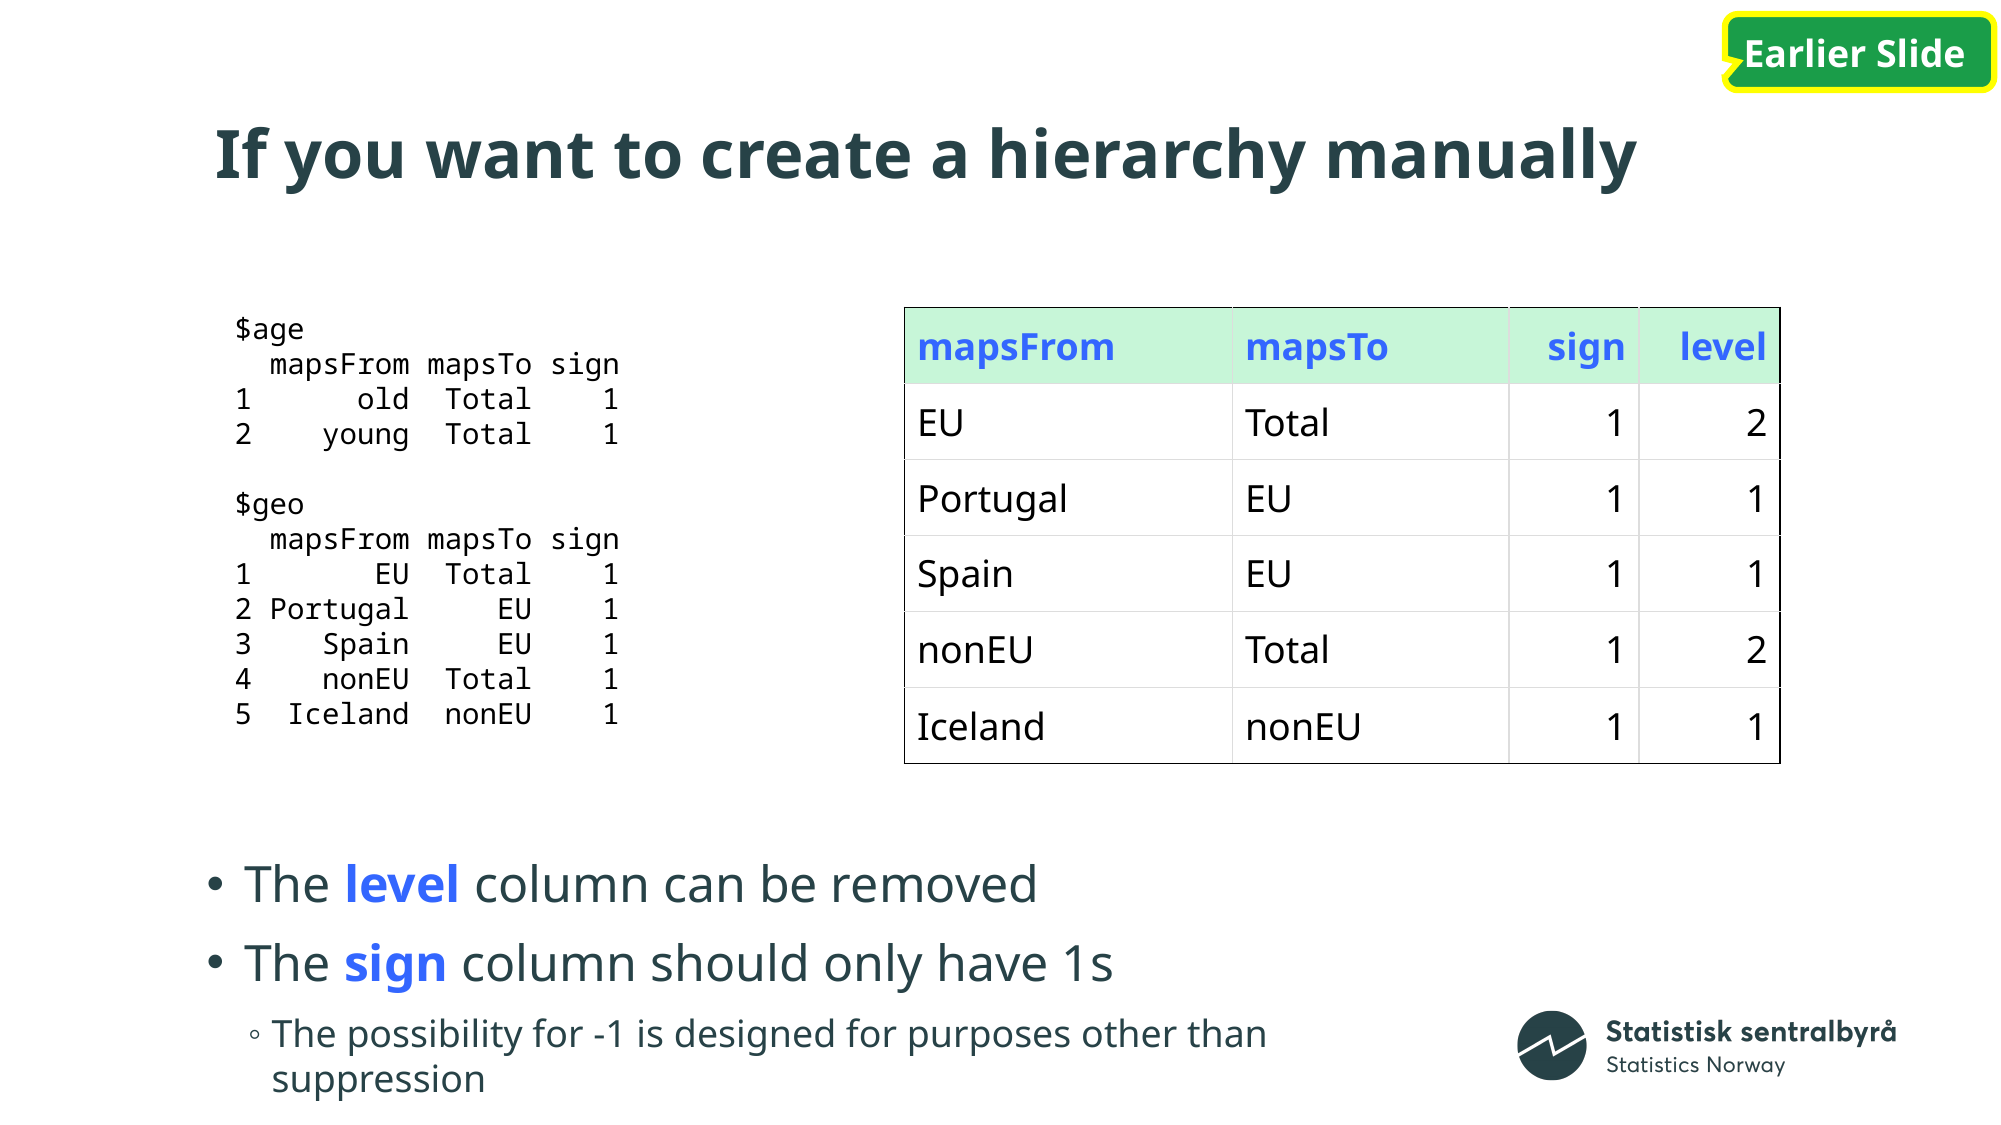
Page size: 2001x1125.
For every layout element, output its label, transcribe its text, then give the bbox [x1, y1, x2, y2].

table_cell Total [1233, 384, 1508, 459]
table_cell EU [1233, 536, 1508, 611]
table_cell EU [1233, 460, 1508, 535]
table_cell 1 [1640, 688, 1779, 763]
table_cell 1 [1510, 688, 1638, 763]
picture [1503, 995, 2000, 1125]
table_cell nonEU [1233, 688, 1508, 763]
table_cell 2 [1640, 612, 1779, 687]
table_cell 1 [1510, 384, 1638, 459]
table_cell 1 [1640, 460, 1779, 535]
table_cell Portugal [905, 460, 1232, 535]
table_header mapsTo [1233, 308, 1508, 383]
table_cell Spain [905, 536, 1232, 611]
table_cell 1 [1510, 612, 1638, 687]
title If you want to create a hierarchy manually [200, 90, 1784, 231]
table_header mapsFrom [905, 308, 1232, 383]
table_cell EU [905, 384, 1232, 459]
table_cell 2 [1640, 384, 1779, 459]
table_header level [1640, 308, 1779, 383]
table_cell 1 [1640, 536, 1779, 611]
table_cell Total [1233, 612, 1508, 687]
text_box $age mapsFrom mapsTo sign 1 old Total 1 2 young Total 1 $geo mapsFrom mapsTo sign 1 EU Total 1 2 Portugal EU 1 3 Spain EU 1 4 nonEU Total 1 5 Iceland nonEU 1 [219, 267, 775, 738]
table_cell Iceland [905, 688, 1232, 763]
table_cell 1 [1510, 536, 1638, 611]
list The level column can be removed The sign column should only have 1s The possibility for -1 is designed for purposes other than suppression [191, 815, 1497, 1053]
table_cell nonEU [905, 612, 1232, 687]
table_cell 1 [1510, 460, 1638, 535]
table_header sign [1510, 308, 1638, 383]
text_box Earlier Slide [1723, 13, 1996, 92]
